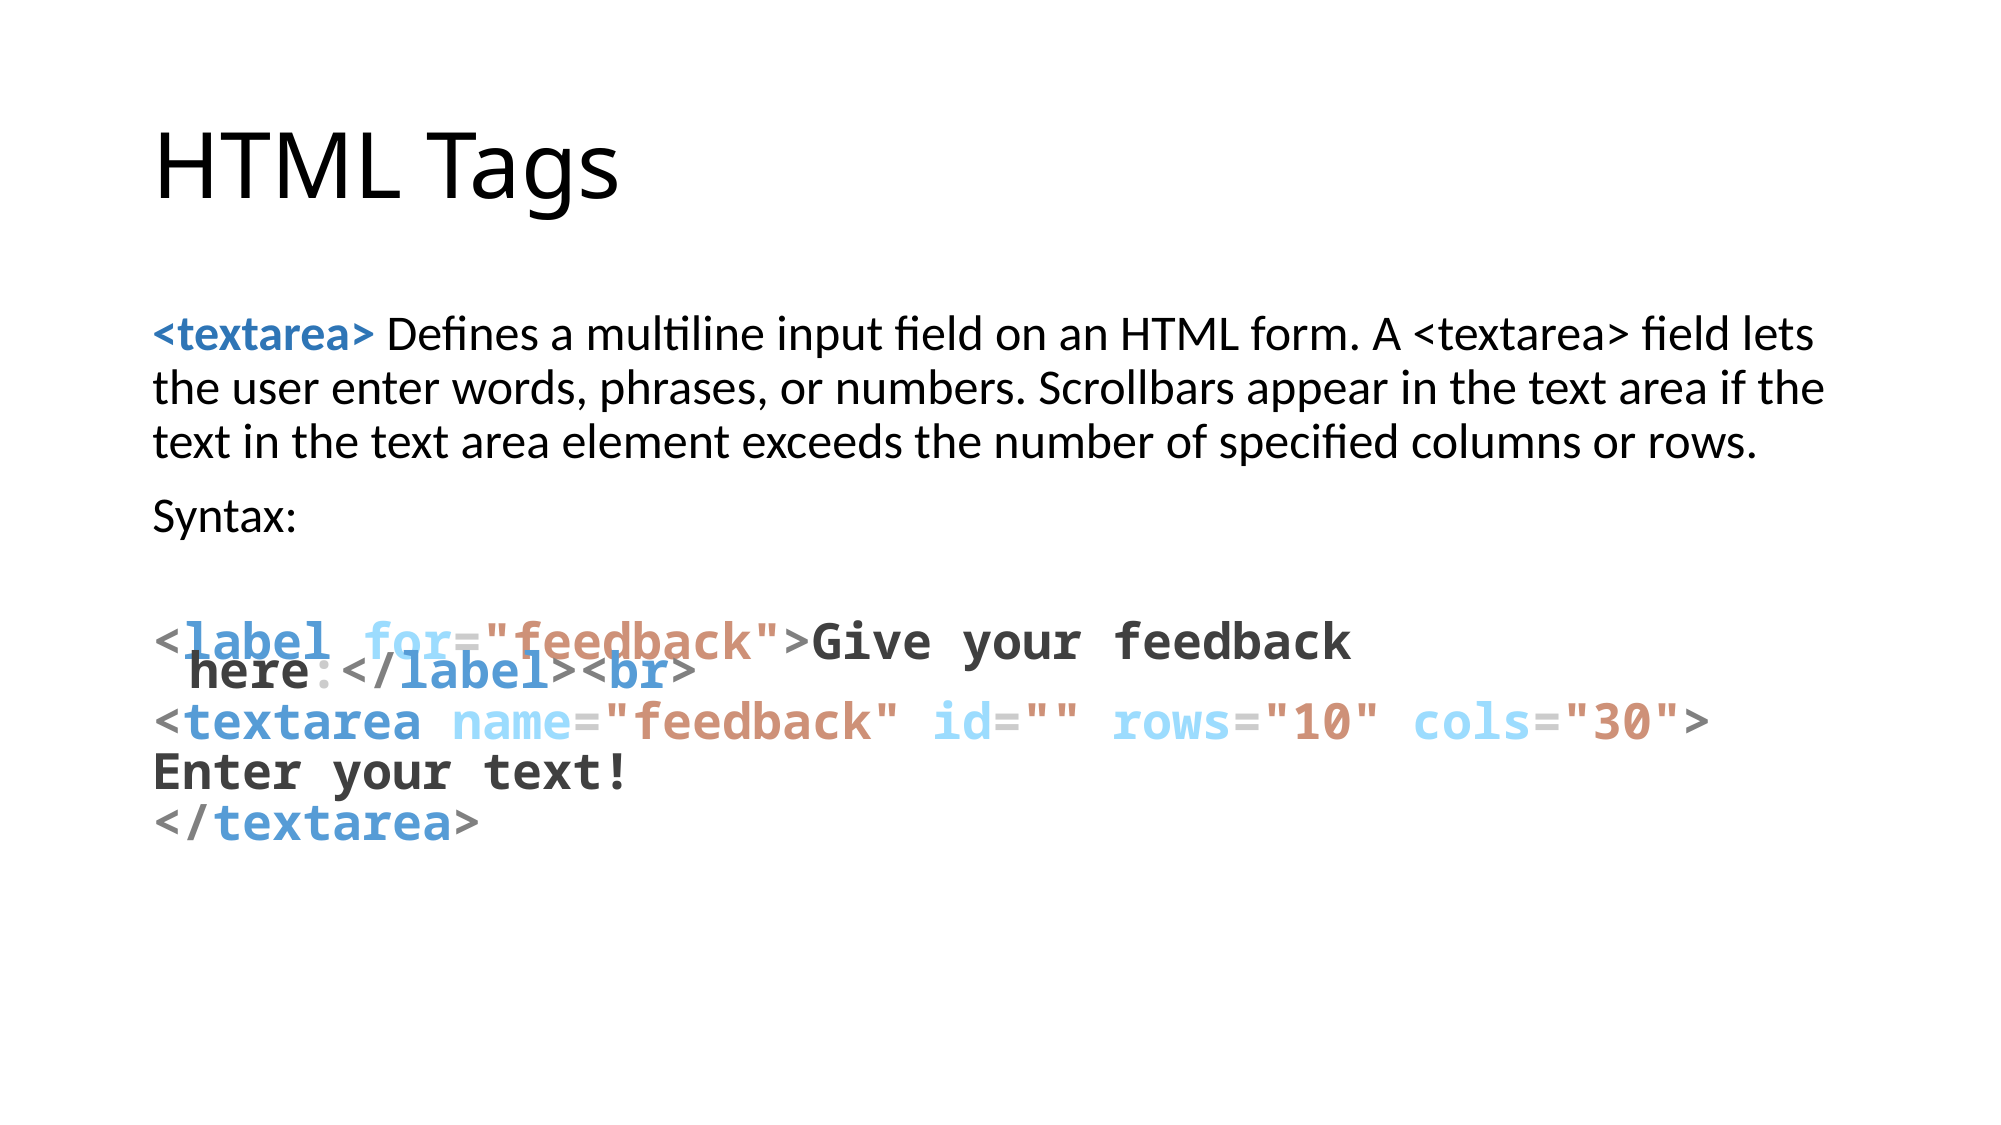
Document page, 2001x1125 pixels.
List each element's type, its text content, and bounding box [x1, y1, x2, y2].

list <textarea> Defines a multiline input field on an HTML form. A <textarea> field lets the user enter words, phrases, or numbers. Scrollbars appear in the text area if the text in the text area element exceeds the number of specified columns or rows. Syntax: <label for="feedback">Give your feedback here:</label><br> <textarea name="feedback" id="" rows="10" cols="30"> Enter your text! </textarea> [137, 299, 1863, 1014]
title HTML Tags [137, 59, 1863, 278]
